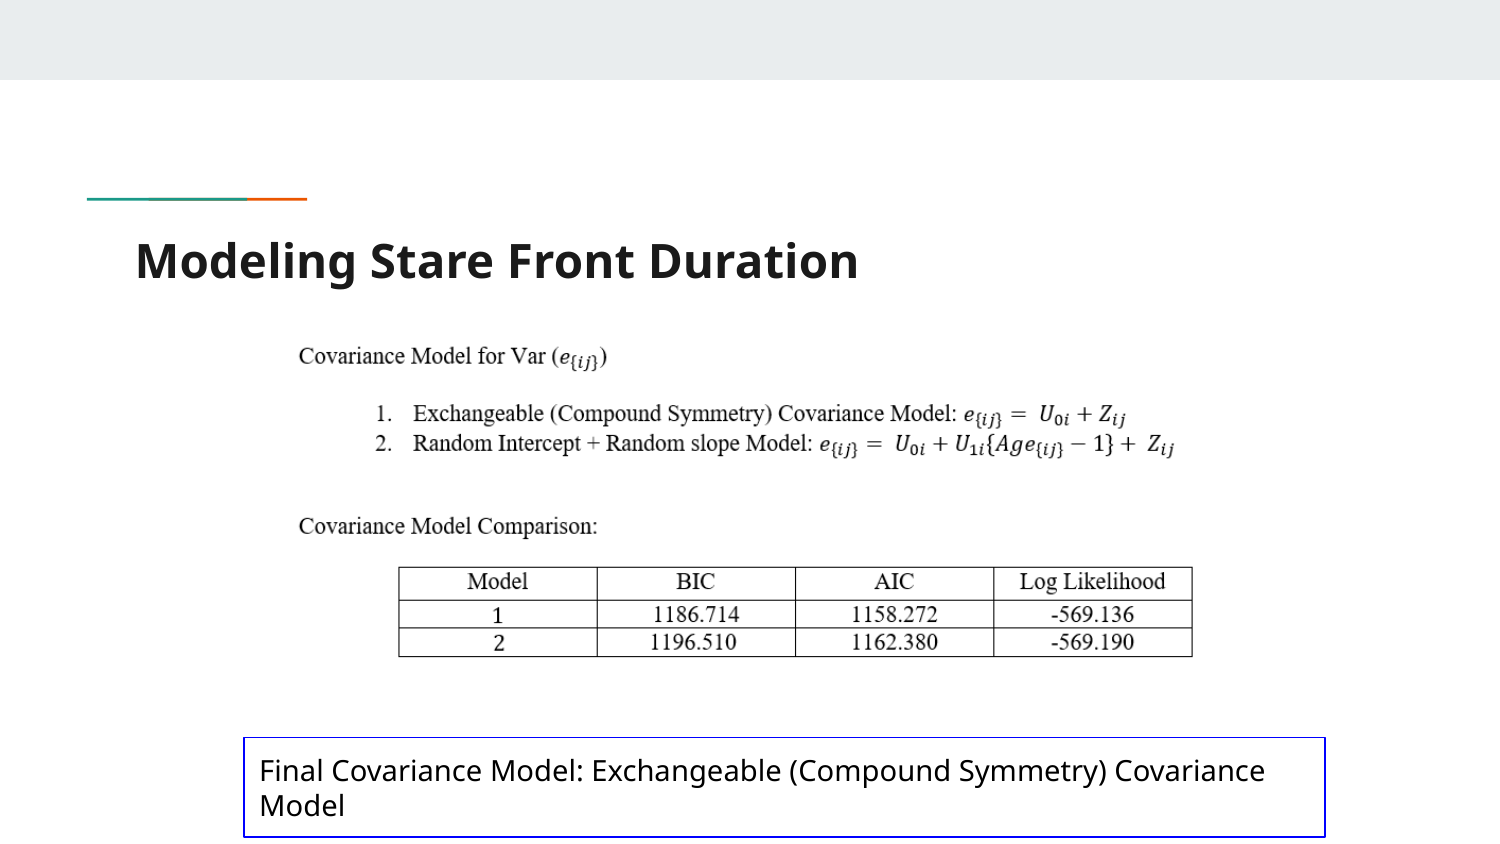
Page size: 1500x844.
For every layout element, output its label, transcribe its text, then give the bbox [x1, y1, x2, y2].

picture [284, 318, 1216, 705]
title Modeling Stare Front Duration [119, 216, 1381, 305]
text_box Final Covariance Model: Exchangeable (Compound Symmetry) Covariance Model [244, 737, 1325, 838]
